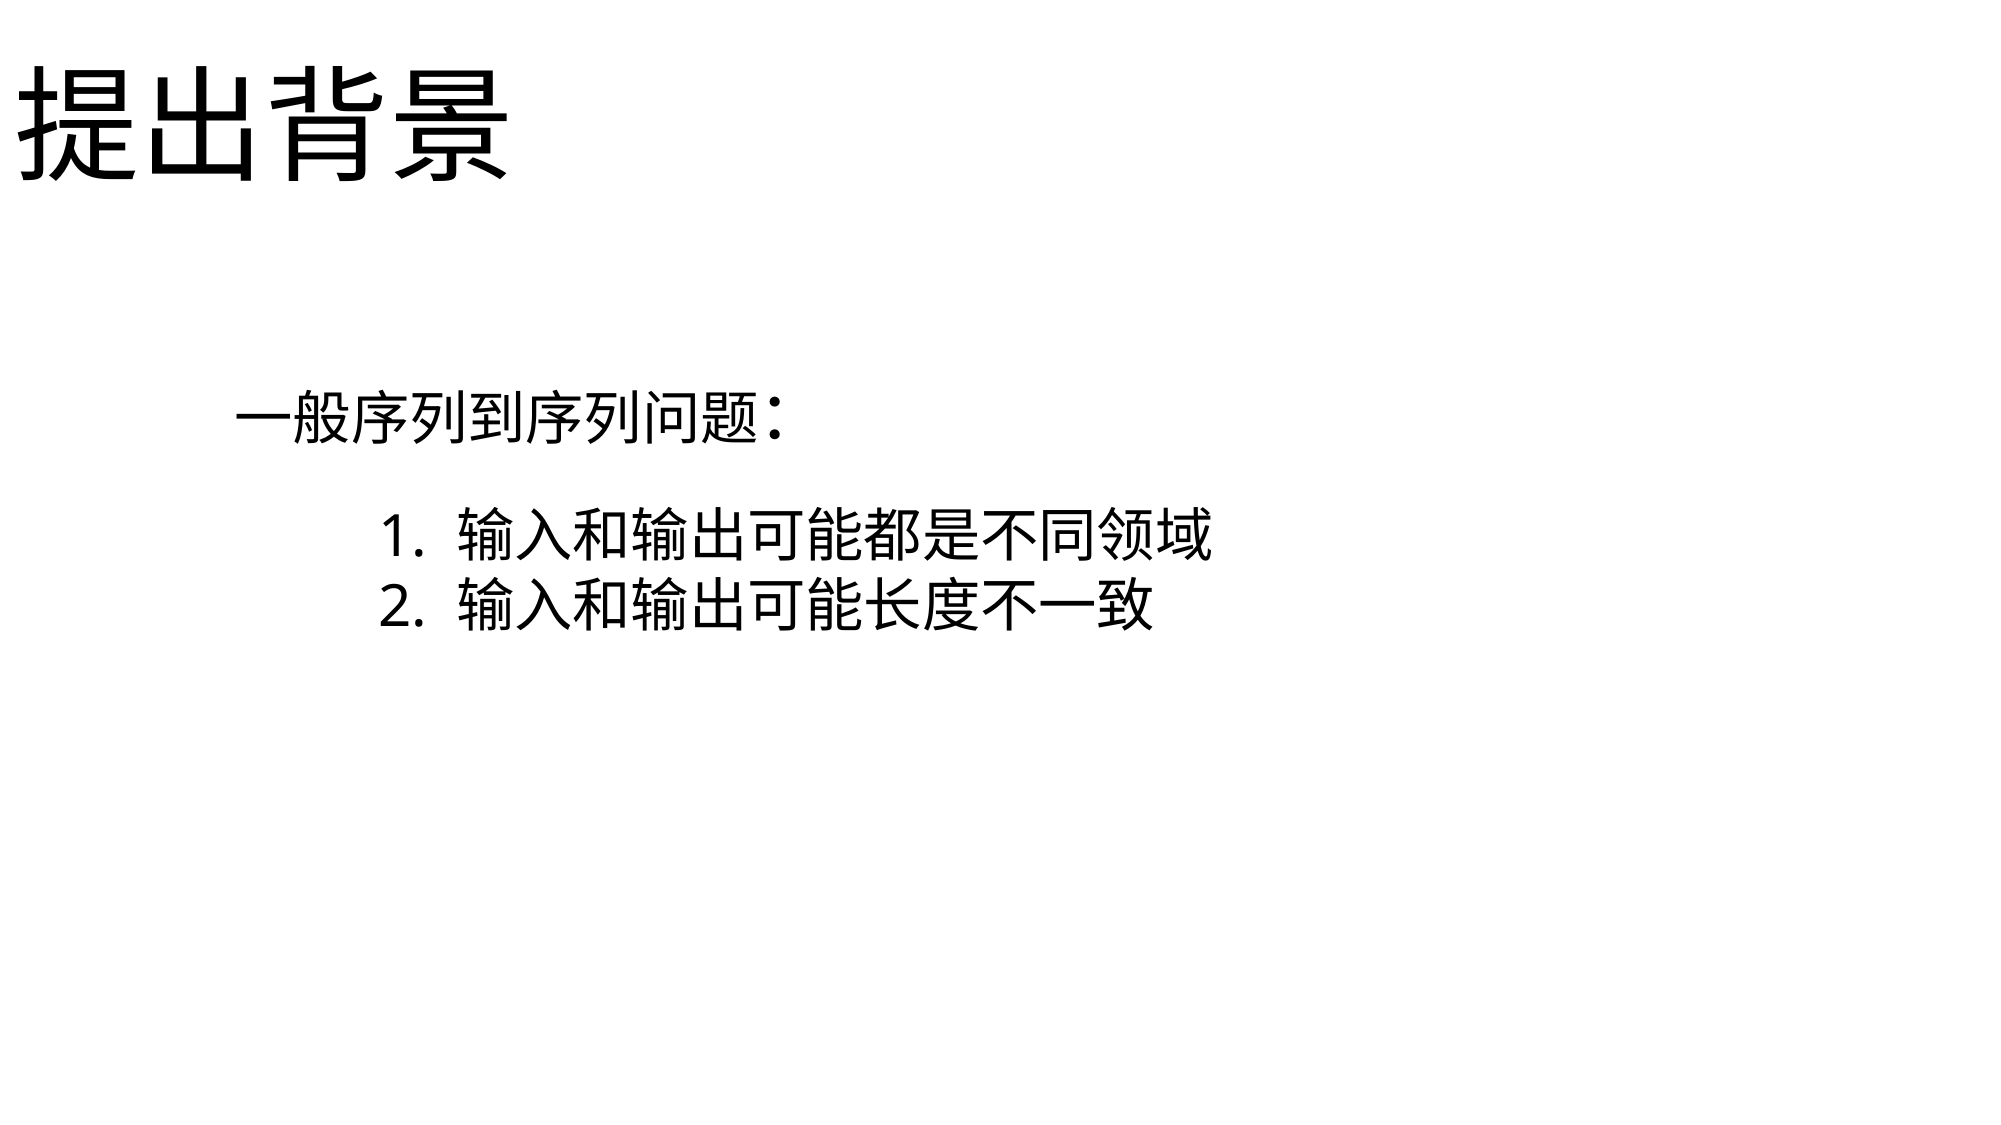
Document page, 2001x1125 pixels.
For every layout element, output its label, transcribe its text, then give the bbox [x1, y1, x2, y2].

text_box 提出背景 [0, 39, 530, 205]
text_box 1. 输入和输出可能都是不同领域 2. 输入和输出可能长度不一致 [363, 490, 1229, 736]
text_box 一般序列到序列问题： [219, 365, 893, 461]
